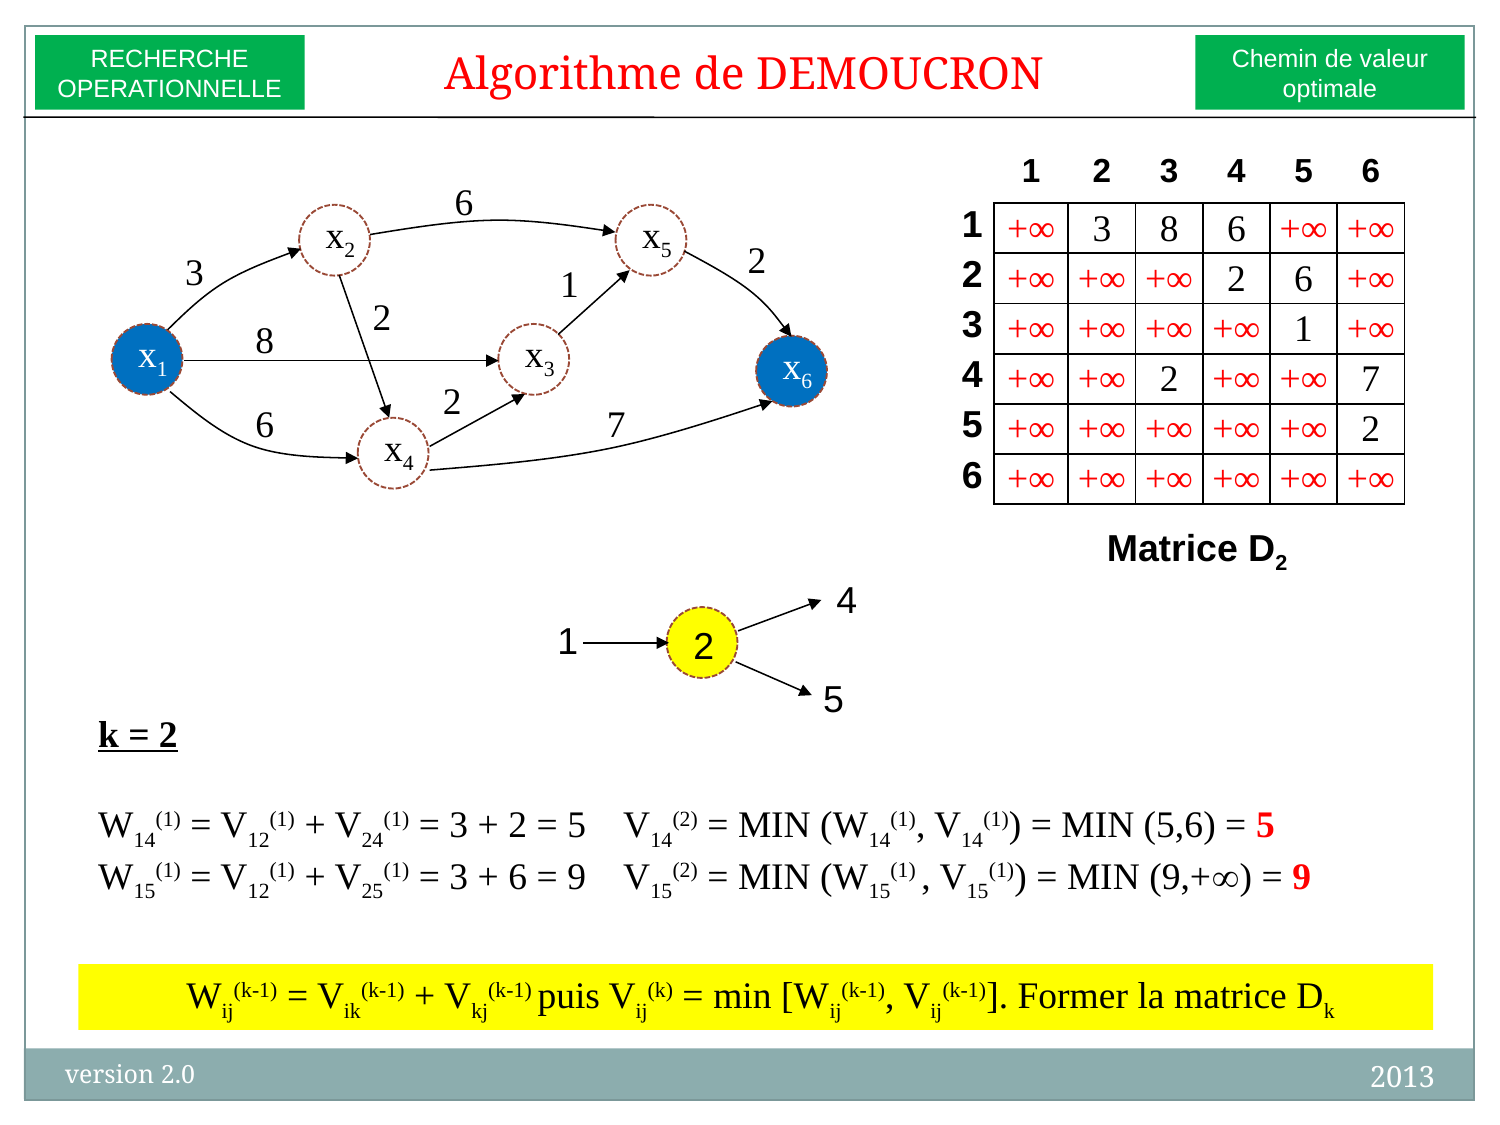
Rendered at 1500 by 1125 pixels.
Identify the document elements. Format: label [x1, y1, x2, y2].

table_cell [877, 203, 993, 504]
text_box [35, 35, 305, 110]
table_cell [1069, 254, 1135, 303]
table_cell [995, 254, 1067, 303]
table_cell [1271, 304, 1336, 353]
table_cell [1069, 204, 1135, 252]
table_cell [1271, 204, 1336, 252]
table_cell [995, 405, 1067, 453]
table_cell [1069, 455, 1135, 503]
table_cell [1069, 355, 1135, 403]
table_cell [1271, 254, 1336, 303]
table_header [877, 153, 1405, 203]
table_cell [1069, 304, 1135, 353]
table_cell [1204, 455, 1269, 503]
table_cell [1136, 355, 1202, 403]
table_cell [1338, 405, 1404, 453]
table_cell [1069, 405, 1135, 453]
text_box [83, 568, 1395, 911]
table_cell [1204, 204, 1269, 252]
table_cell [1204, 254, 1269, 303]
table_cell [995, 355, 1067, 403]
table_cell [1204, 304, 1269, 353]
table_cell [1136, 405, 1202, 453]
table_cell [1338, 355, 1404, 403]
table_cell [1271, 405, 1336, 453]
table_cell [995, 204, 1067, 252]
table_cell [1271, 355, 1336, 403]
footer [50, 1051, 638, 1112]
title [305, 37, 1184, 106]
table_cell [1136, 254, 1202, 303]
text_box [1195, 35, 1465, 110]
table_cell [1338, 304, 1404, 353]
table_cell [995, 304, 1067, 353]
table_cell [1271, 455, 1336, 503]
table_cell [1338, 204, 1404, 252]
table_cell [995, 455, 1067, 503]
table_cell [1338, 455, 1404, 503]
table_cell [1136, 204, 1202, 252]
table_cell [1136, 304, 1202, 353]
text_box [78, 964, 1434, 1030]
table_cell [1136, 455, 1202, 503]
table_cell [1204, 405, 1269, 453]
text_box [111, 169, 851, 489]
text_box [992, 516, 1403, 582]
table_cell [1204, 355, 1269, 403]
table_cell [1338, 254, 1404, 303]
slide_number [950, 1050, 1450, 1111]
